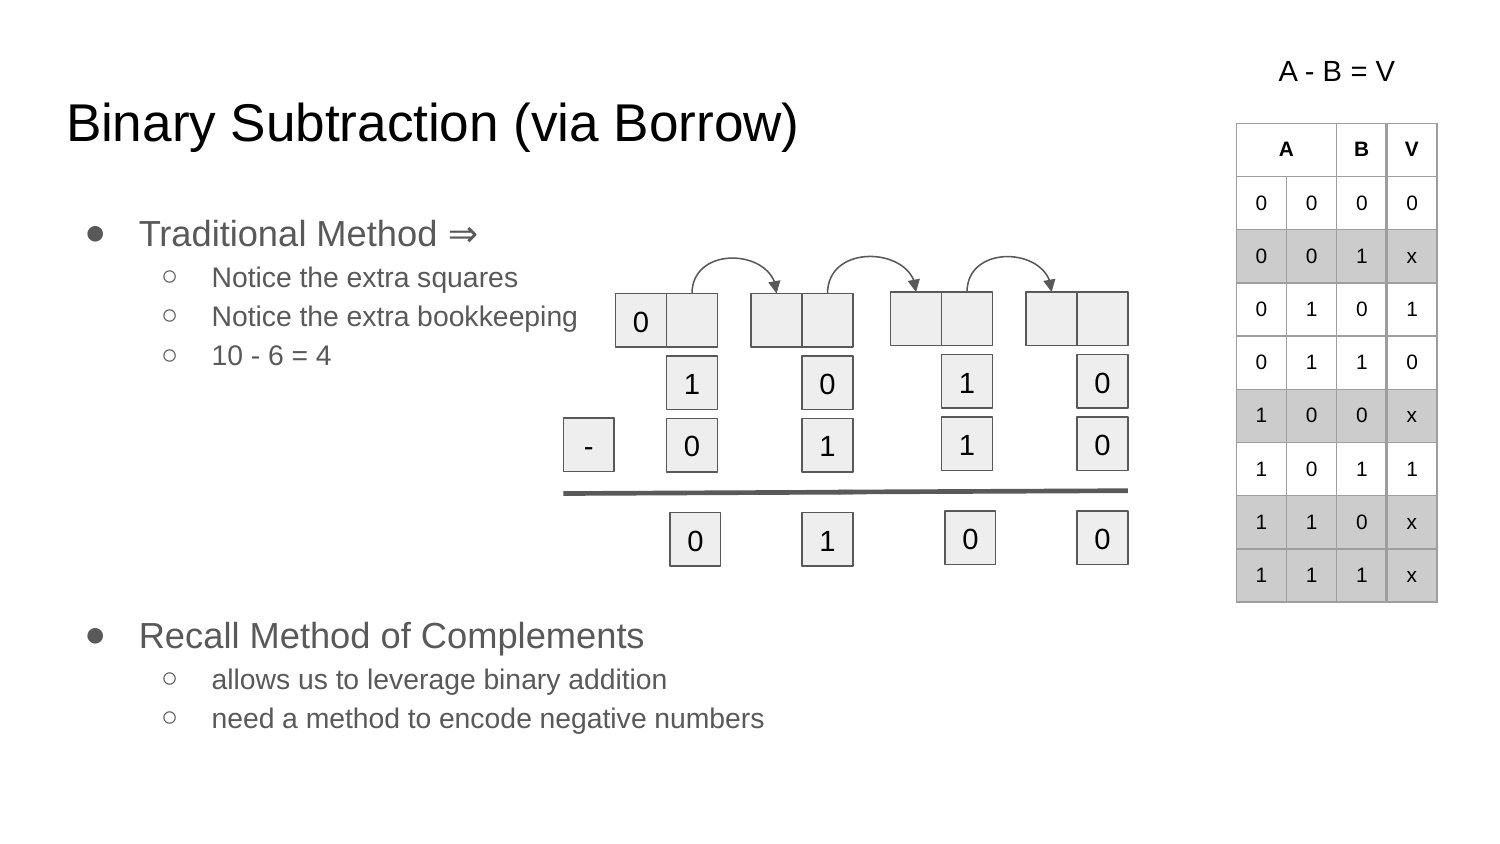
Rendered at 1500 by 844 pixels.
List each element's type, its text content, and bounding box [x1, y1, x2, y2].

list Traditional Method ⇒ Notice the extra squares Notice the extra bookkeeping 10 - 6 = 4 Recall Method of Complements allows us to leverage binary addition need a method to encode negative numbers [51, 189, 1449, 750]
table_cell 0 [1237, 177, 1286, 229]
text_box 0 [669, 512, 721, 566]
text_box 1 [941, 417, 993, 471]
text_box 0 [802, 355, 853, 410]
table_cell 0 [1337, 496, 1385, 548]
text_box [941, 292, 993, 346]
text_box 1 [802, 418, 853, 472]
text_box 0 [1077, 354, 1128, 409]
table_cell 0 [1287, 230, 1336, 282]
table_cell 0 [1388, 337, 1436, 389]
table_cell x [1388, 390, 1436, 442]
table_header B [1337, 167, 1385, 176]
table_cell 0 [1237, 337, 1286, 389]
title Binary Subtraction (via Borrow) [51, 72, 1449, 167]
table_cell 1 [1287, 496, 1336, 548]
table_cell 1 [1337, 550, 1385, 601]
table_cell x [1388, 550, 1436, 601]
table_cell x [1388, 496, 1436, 548]
table_cell 0 [1287, 390, 1336, 442]
table_cell 1 [1337, 443, 1385, 495]
text_box [890, 292, 941, 346]
text_box A - B = V [1211, 37, 1463, 103]
table_cell 1 [1287, 550, 1336, 601]
text_box 1 [941, 354, 993, 409]
text_box 0 [1077, 417, 1128, 471]
text_box 0 [666, 418, 718, 472]
table_cell 0 [1337, 177, 1385, 229]
table_cell x [1388, 230, 1436, 282]
table_cell 0 [1287, 443, 1336, 495]
table_cell 1 [1237, 496, 1286, 548]
table_cell 1 [1237, 390, 1286, 442]
table_cell 1 [1388, 443, 1436, 495]
table_cell 1 [1337, 337, 1385, 389]
table_cell 1 [1237, 443, 1286, 495]
table_cell 1 [1287, 284, 1336, 335]
table_cell 0 [1237, 230, 1286, 282]
table_cell 0 [1287, 177, 1336, 229]
text_box [751, 293, 802, 348]
table_cell 1 [1388, 284, 1436, 335]
table_header A [1237, 167, 1336, 176]
text_box - [563, 417, 615, 472]
text_box 0 [945, 511, 996, 565]
table_cell 1 [1237, 550, 1286, 601]
table_cell 0 [1237, 284, 1286, 335]
text_box 1 [666, 355, 718, 410]
text_box 1 [802, 512, 853, 566]
table_cell 0 [1337, 284, 1385, 335]
table_cell 1 [1337, 230, 1385, 282]
text_box [1077, 292, 1128, 346]
table_cell 1 [1287, 337, 1336, 389]
text_box [666, 293, 718, 348]
text_box 0 [1077, 511, 1128, 565]
text_box 0 [615, 293, 666, 348]
text_box [1026, 292, 1077, 346]
table_cell 0 [1388, 177, 1436, 229]
table_header V [1388, 167, 1436, 176]
table_cell 0 [1337, 390, 1385, 442]
text_box [802, 293, 853, 348]
